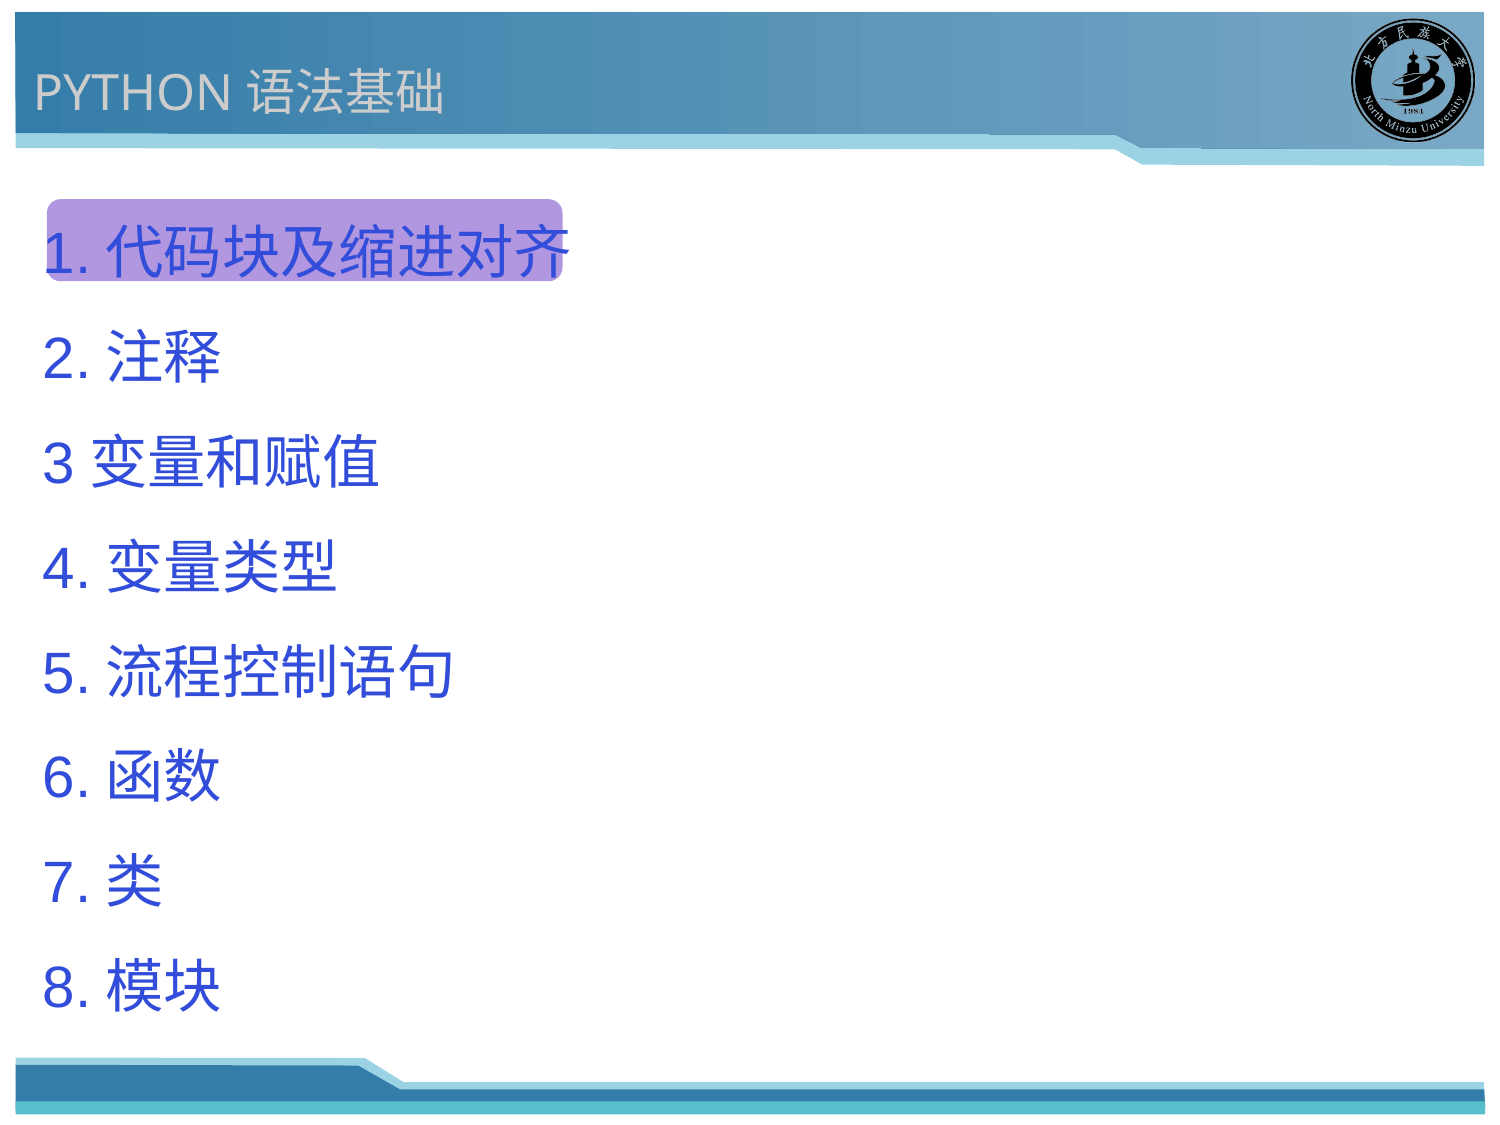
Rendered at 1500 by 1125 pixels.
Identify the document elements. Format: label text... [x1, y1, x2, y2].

text_box Python语法基础 [18, 53, 461, 128]
picture [1346, 13, 1480, 147]
text_box 1.代码块及缩进对齐 2.注释 3变量和赋值 4.变量类型 5.流程控制语句 6.函数 7.类 8.模块 [28, 172, 1365, 1125]
